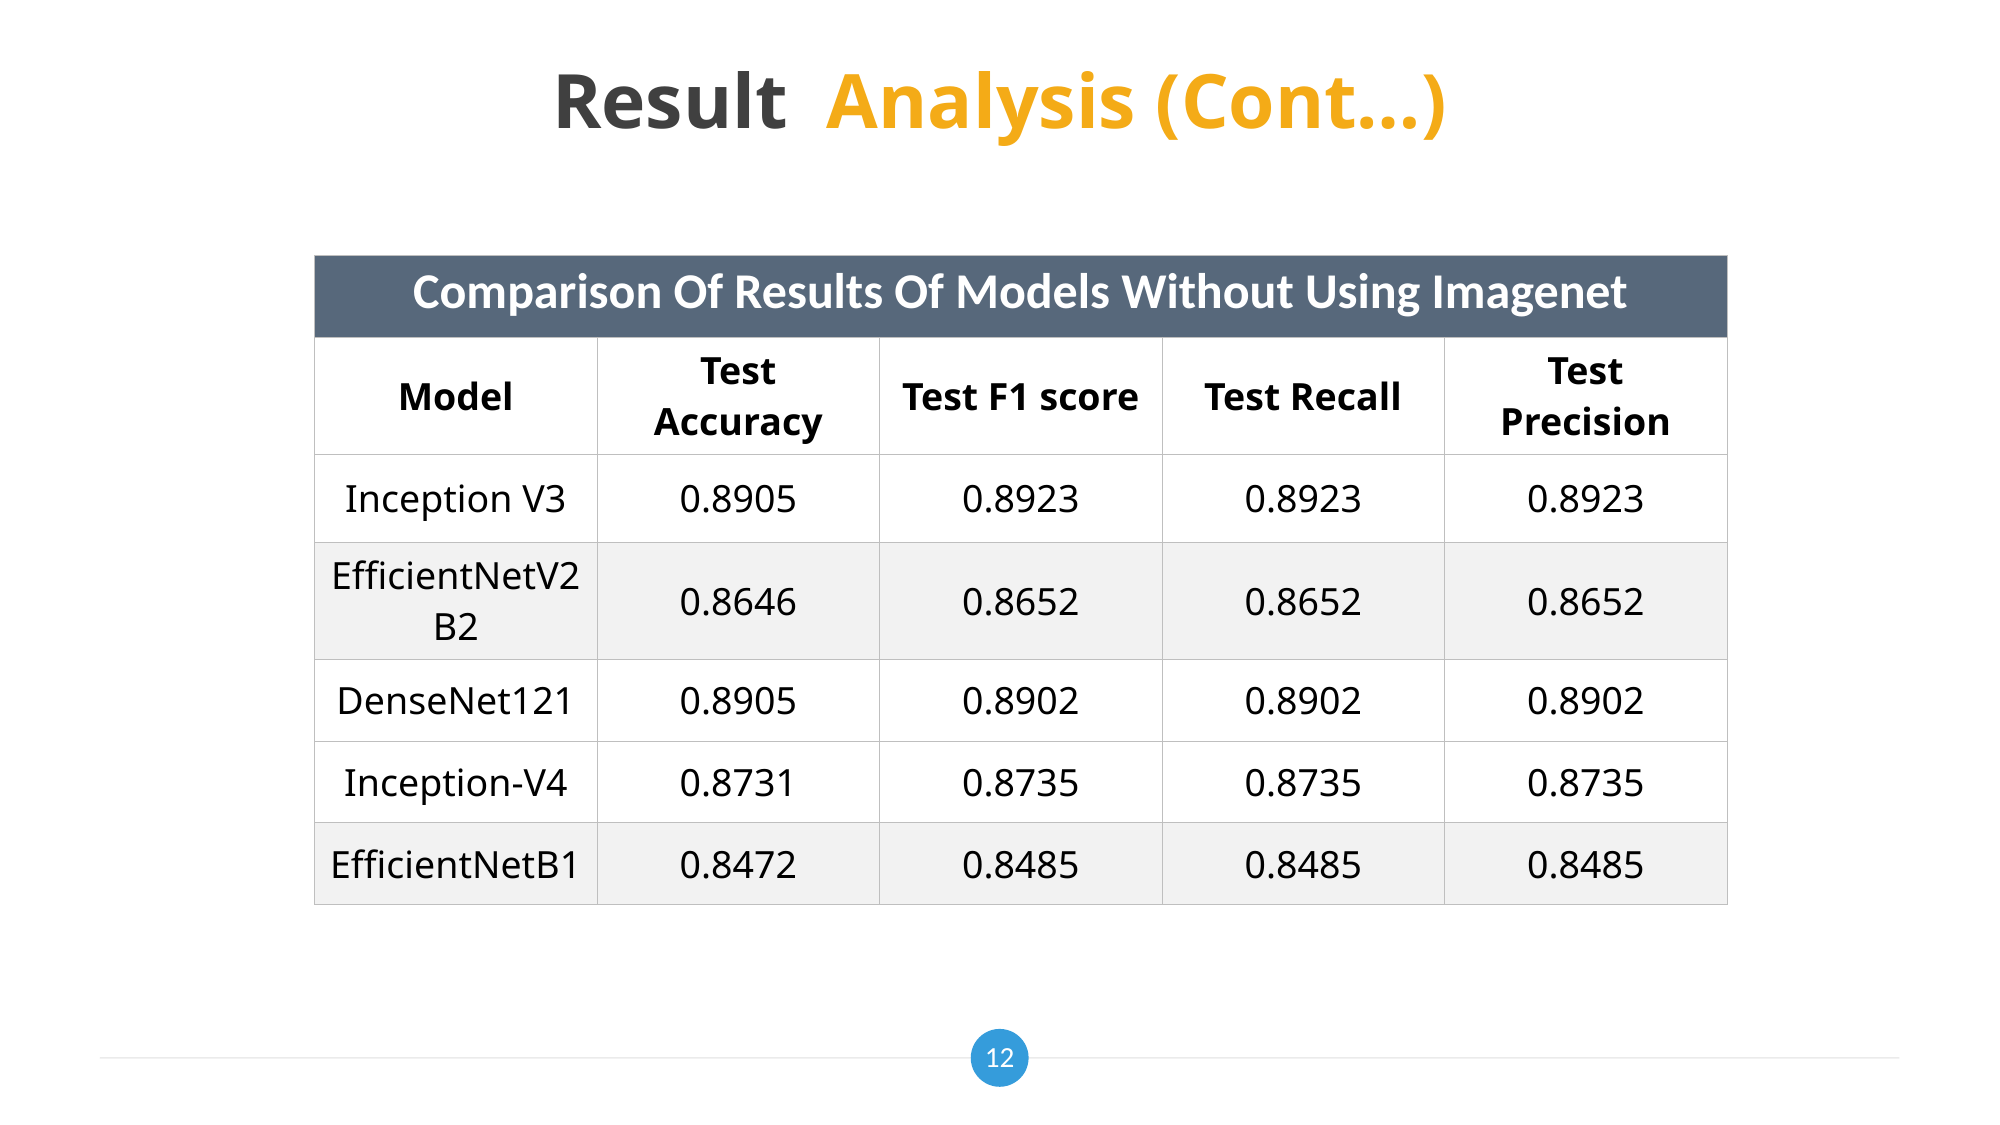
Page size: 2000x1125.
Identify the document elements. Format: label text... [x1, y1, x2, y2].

table_cell 0.8652 [1163, 543, 1444, 659]
table_cell 0.8731 [598, 742, 879, 822]
table_header Comparison Of Results Of Models Without Using Imagenet [315, 256, 1727, 337]
table_cell 0.8905 [598, 660, 879, 741]
table_cell EfficientNetB1 [315, 823, 597, 904]
table_cell 0.8735 [1163, 742, 1444, 822]
table_cell Inception-V4 [315, 742, 597, 822]
table_cell Inception V3 [315, 455, 597, 542]
table_cell 0.8923 [880, 455, 1162, 542]
table_cell EfficientNetV2B2 [315, 543, 597, 659]
table_cell 0.8923 [1445, 455, 1727, 542]
table_cell 0.8902 [1445, 660, 1727, 741]
table_cell 0.8735 [880, 742, 1162, 822]
table_cell 0.8472 [598, 823, 879, 904]
table_cell 0.8923 [1163, 455, 1444, 542]
table_cell 0.8485 [880, 823, 1162, 904]
table_cell 0.8652 [880, 543, 1162, 659]
table_cell 0.8485 [1163, 823, 1444, 904]
table_cell Test Precision [1445, 338, 1727, 454]
slide_number 12 [957, 1024, 1043, 1088]
table_cell 0.8735 [1445, 742, 1727, 822]
table_cell 0.8485 [1445, 823, 1727, 904]
table_cell DenseNet121 [315, 660, 597, 741]
table_cell 0.8652 [1445, 543, 1727, 659]
title Result Analysis (Cont…) [99, 40, 1900, 158]
table_cell Test Recall [1163, 338, 1444, 454]
table_cell Model [315, 338, 597, 454]
table_cell Test Accuracy [598, 338, 879, 454]
table_cell Test F1 score [880, 338, 1162, 454]
table_cell 0.8902 [880, 660, 1162, 741]
table_cell 0.8902 [1163, 660, 1444, 741]
table_cell 0.8646 [598, 543, 879, 659]
table_cell 0.8905 [598, 455, 879, 542]
